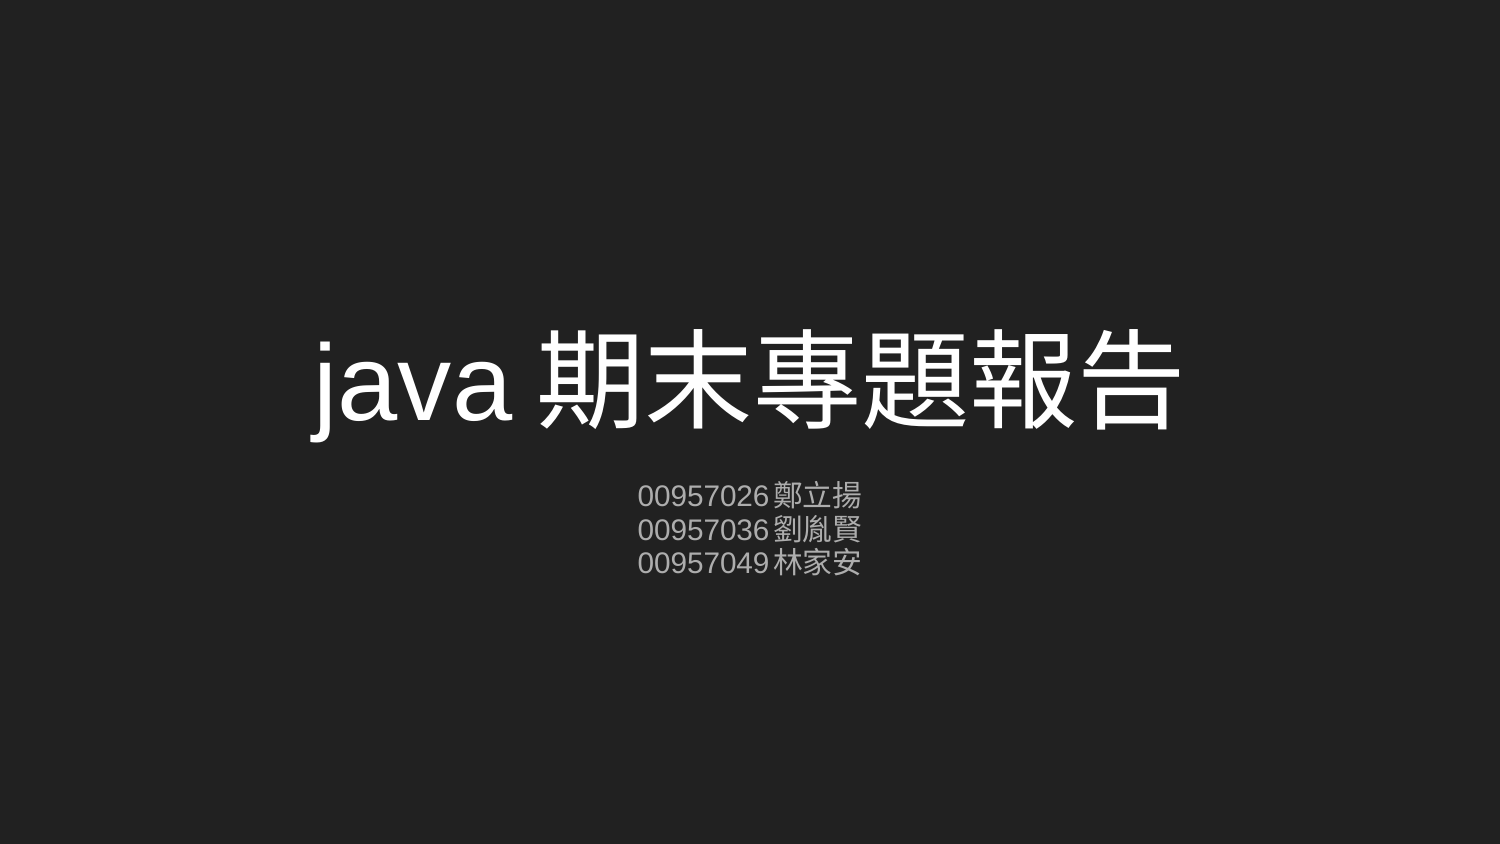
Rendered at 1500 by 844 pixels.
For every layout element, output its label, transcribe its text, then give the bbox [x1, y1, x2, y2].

subtitle 00957026鄭立揚 00957036劉胤賢 00957049林家安 [51, 464, 1449, 595]
title java期末專題報告 [51, 122, 1449, 459]
